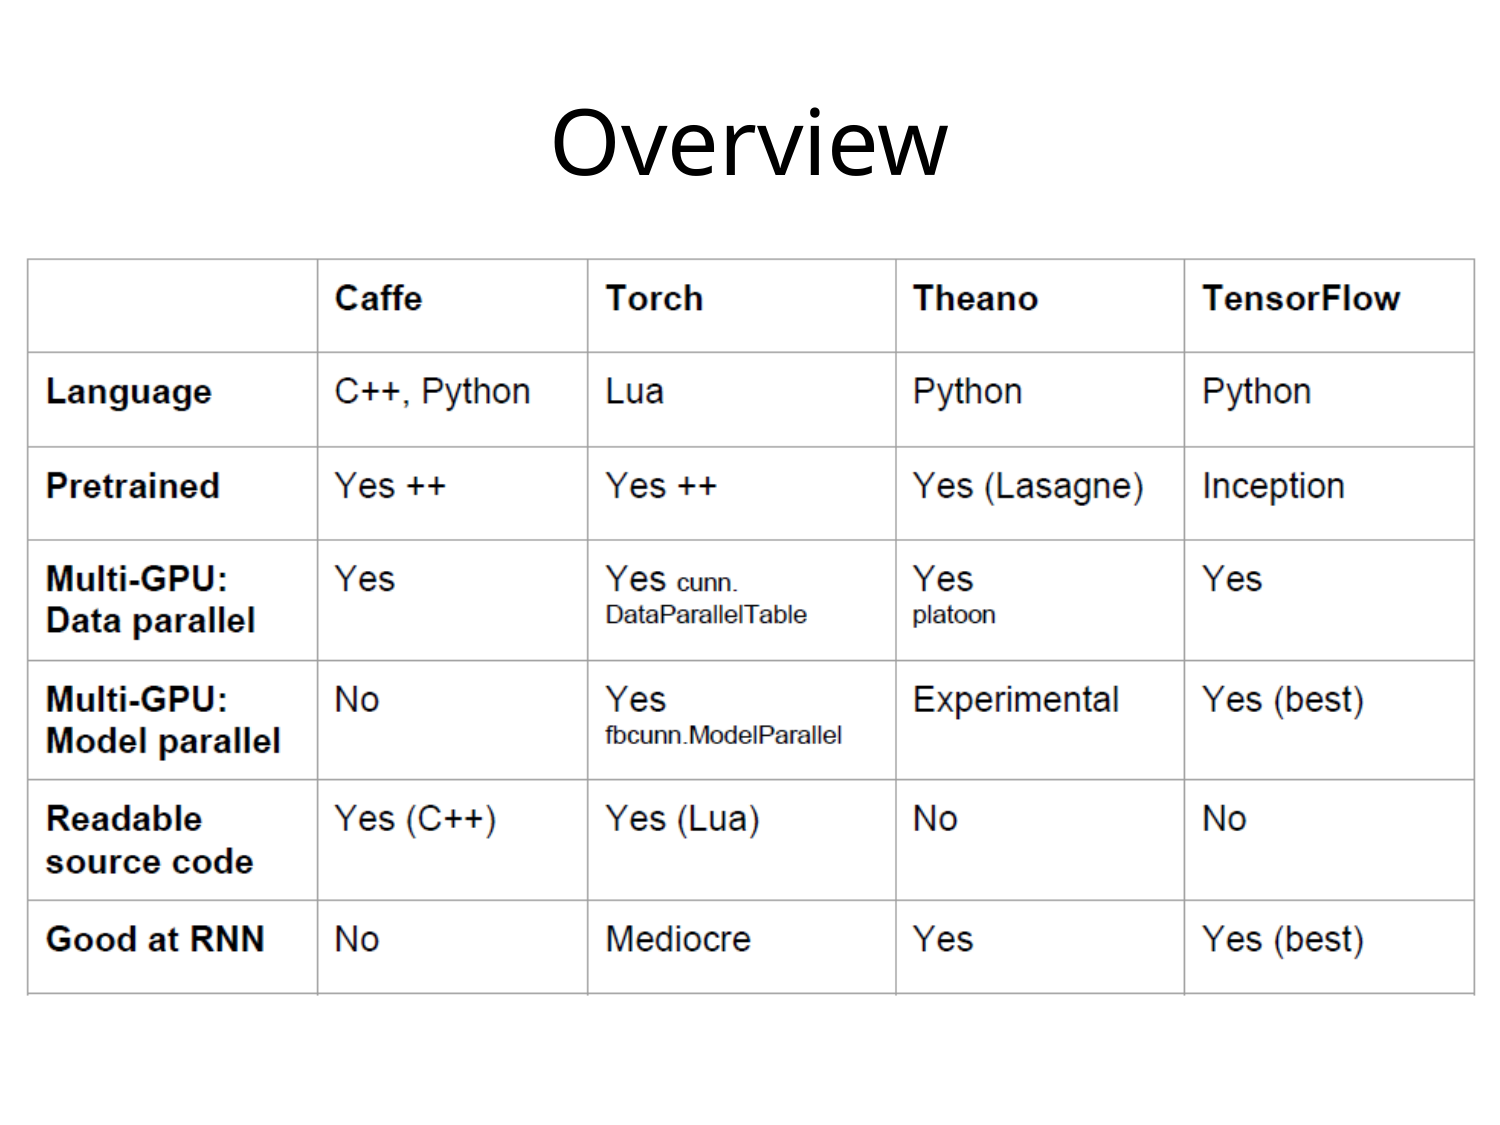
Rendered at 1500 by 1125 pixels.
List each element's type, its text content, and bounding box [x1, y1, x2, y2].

picture [15, 251, 1483, 1002]
title Overview [75, 45, 1425, 233]
